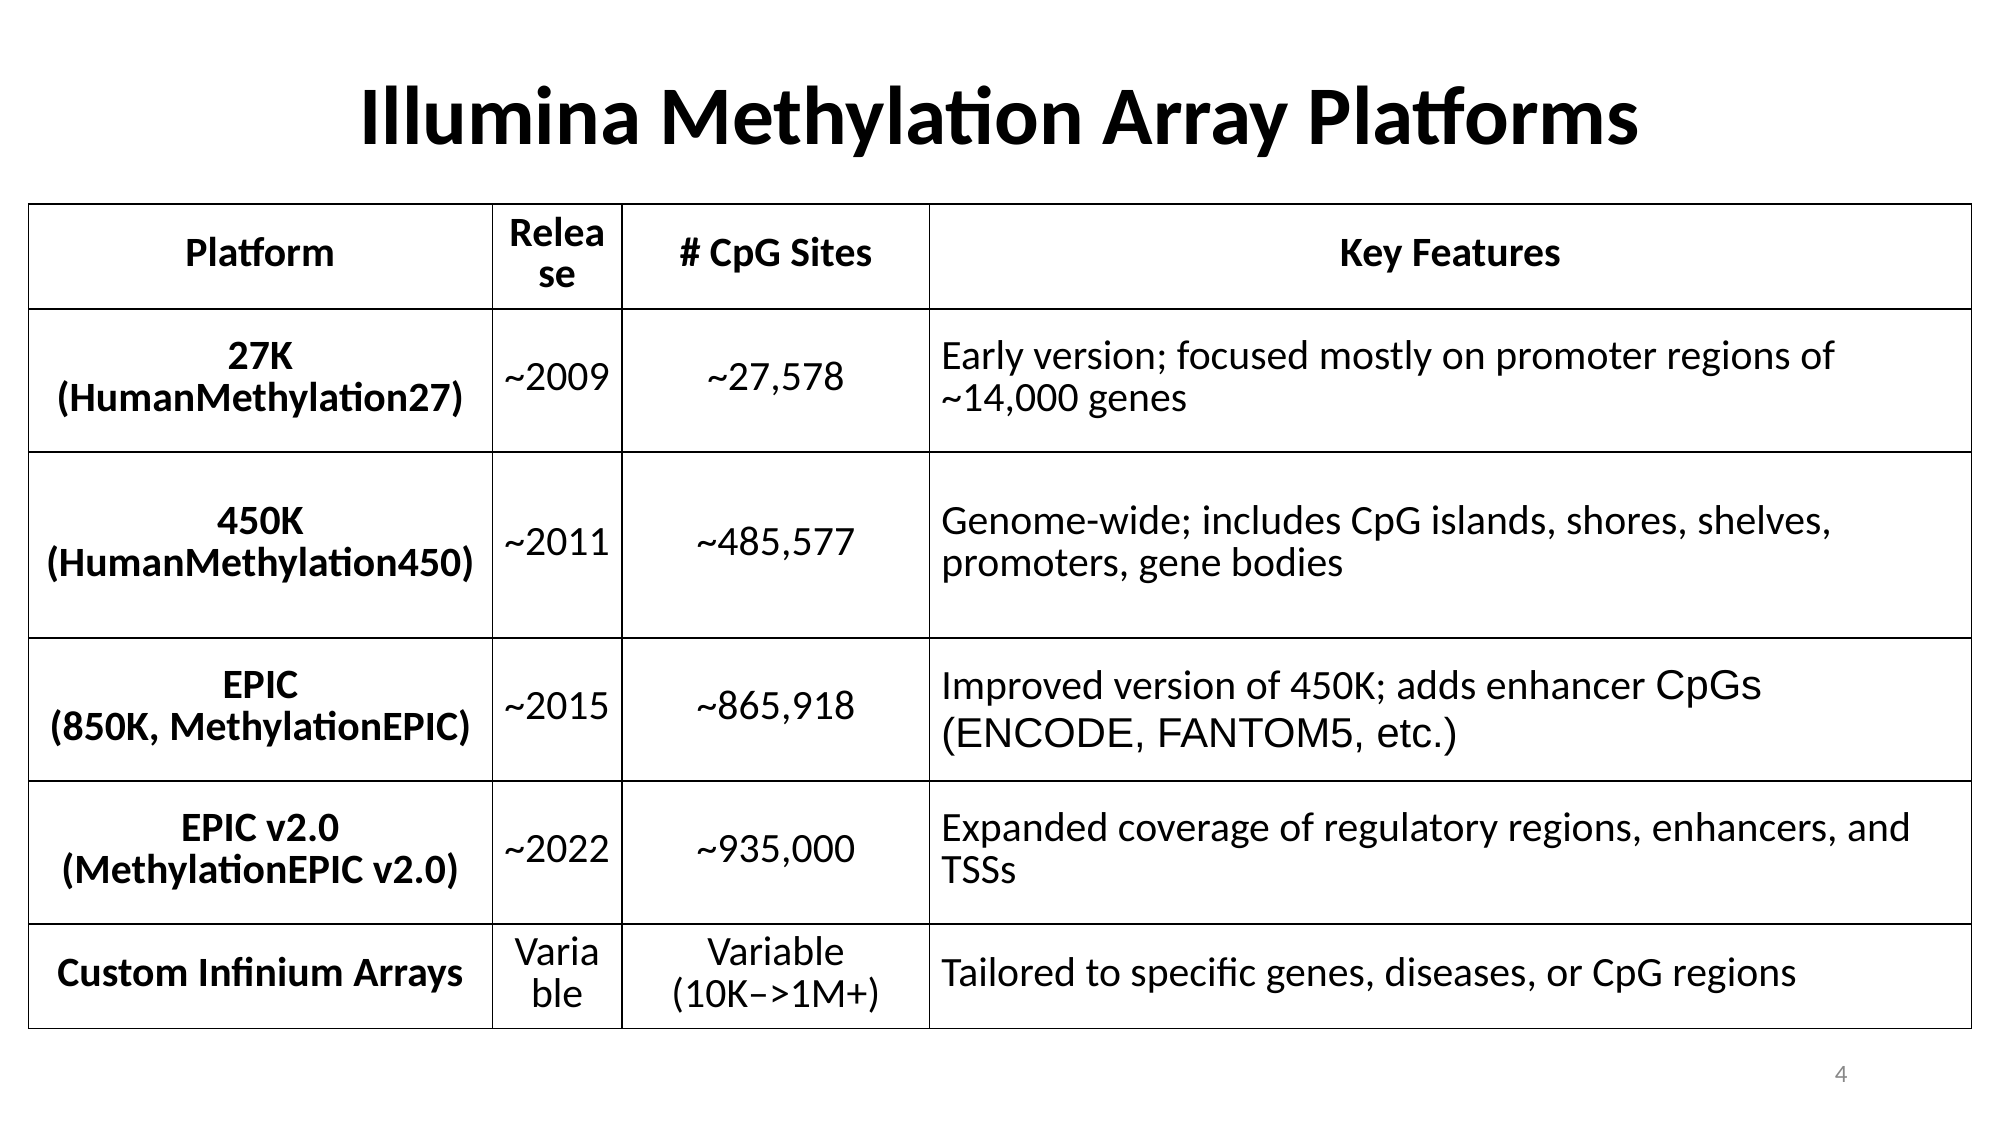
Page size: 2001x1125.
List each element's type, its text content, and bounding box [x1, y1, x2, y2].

table_cell ~27,578 [623, 310, 929, 451]
table_cell EPIC v2.0 (MethylationEPIC v2.0) [29, 782, 492, 923]
table_cell Variable [493, 925, 621, 1028]
table_cell 27K (HumanMethylation27) [29, 310, 492, 451]
table_cell ~2011 [493, 453, 621, 637]
table_cell ~865,918 [623, 639, 929, 780]
table_cell Expanded coverage of regulatory regions, enhancers, and TSSs [930, 782, 1971, 923]
table_cell ~935,000 [623, 782, 929, 923]
table_cell Early version; focused mostly on promoter regions of ~14,000 genes [930, 310, 1971, 451]
table_cell EPIC (850K, MethylationEPIC) [29, 639, 492, 780]
table_cell 450K (HumanMethylation450) [29, 453, 492, 637]
table_cell Genome-wide; includes CpG islands, shores, shelves, promoters, gene bodies [930, 453, 1971, 637]
table_cell Variable (10K–>1M+) [623, 925, 929, 1028]
table_cell ~2015 [493, 639, 621, 780]
table_cell Improved version of 450K; adds enhancer CpGs (ENCODE, FANTOM5, etc.) [930, 639, 1971, 780]
table_cell ~2009 [493, 310, 621, 451]
table_header Platform [29, 205, 492, 308]
table_header # CpG Sites [623, 205, 929, 308]
table_cell ~485,577 [623, 453, 929, 637]
table_cell ~2022 [493, 782, 621, 923]
table_header Key Features [930, 205, 1971, 308]
slide_number 4 [1412, 1042, 1863, 1103]
table_cell Custom Infinium Arrays [29, 925, 492, 1028]
text_box Illumina Methylation Array Platforms [137, 59, 1863, 176]
table_header Release [493, 205, 621, 308]
table_cell Tailored to specific genes, diseases, or CpG regions [930, 925, 1971, 1028]
